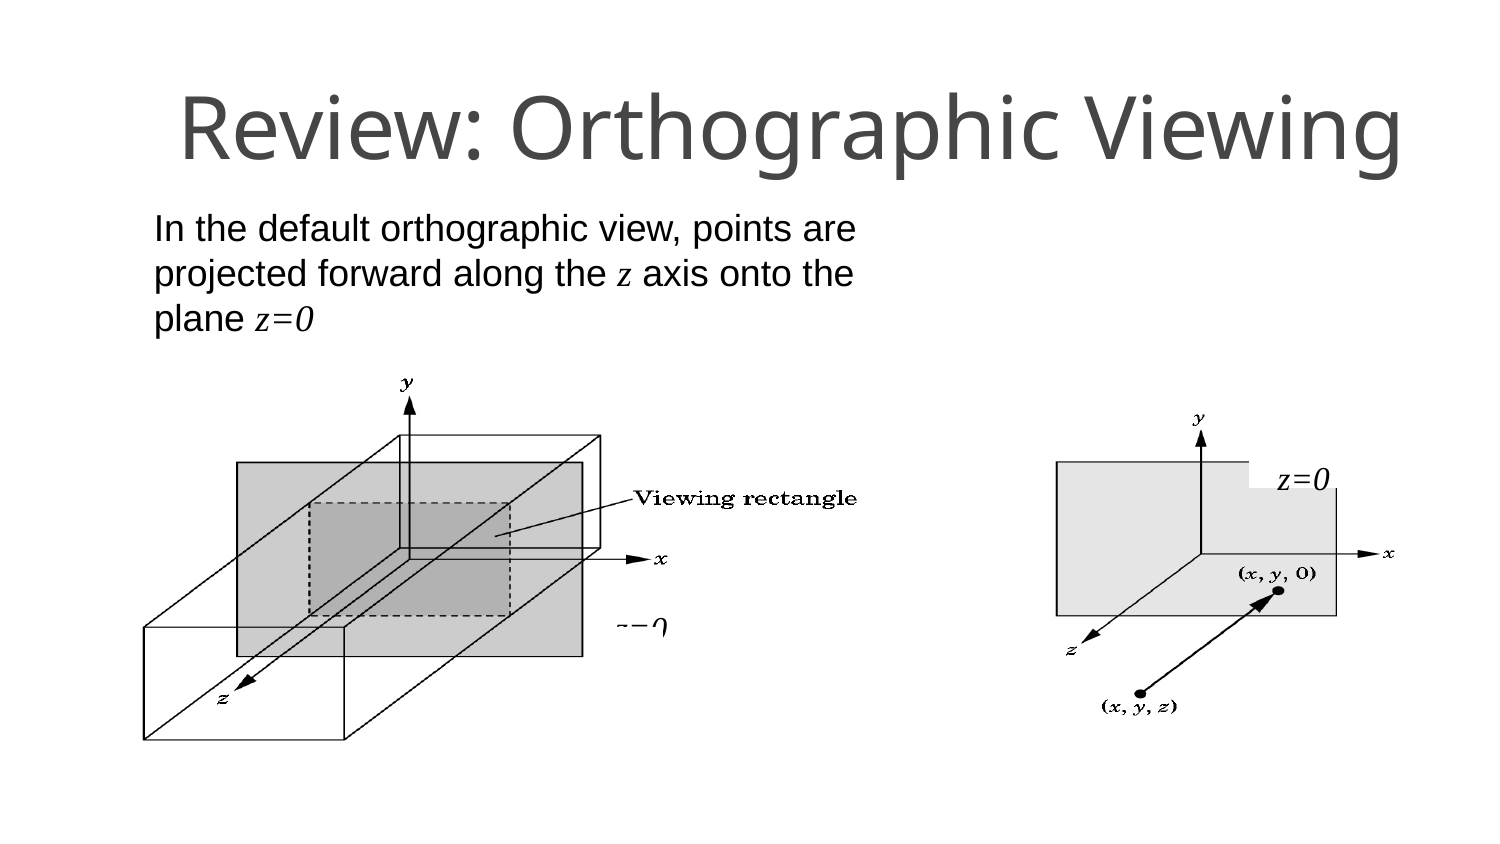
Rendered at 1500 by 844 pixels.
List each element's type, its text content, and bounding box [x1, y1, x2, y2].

title Review: Orthographic Viewing [162, 19, 1500, 185]
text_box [137, 365, 879, 742]
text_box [1037, 365, 1426, 717]
text_box In the default orthographic view, points are projected forward along the z axis onto the plane z=0 [138, 196, 883, 347]
